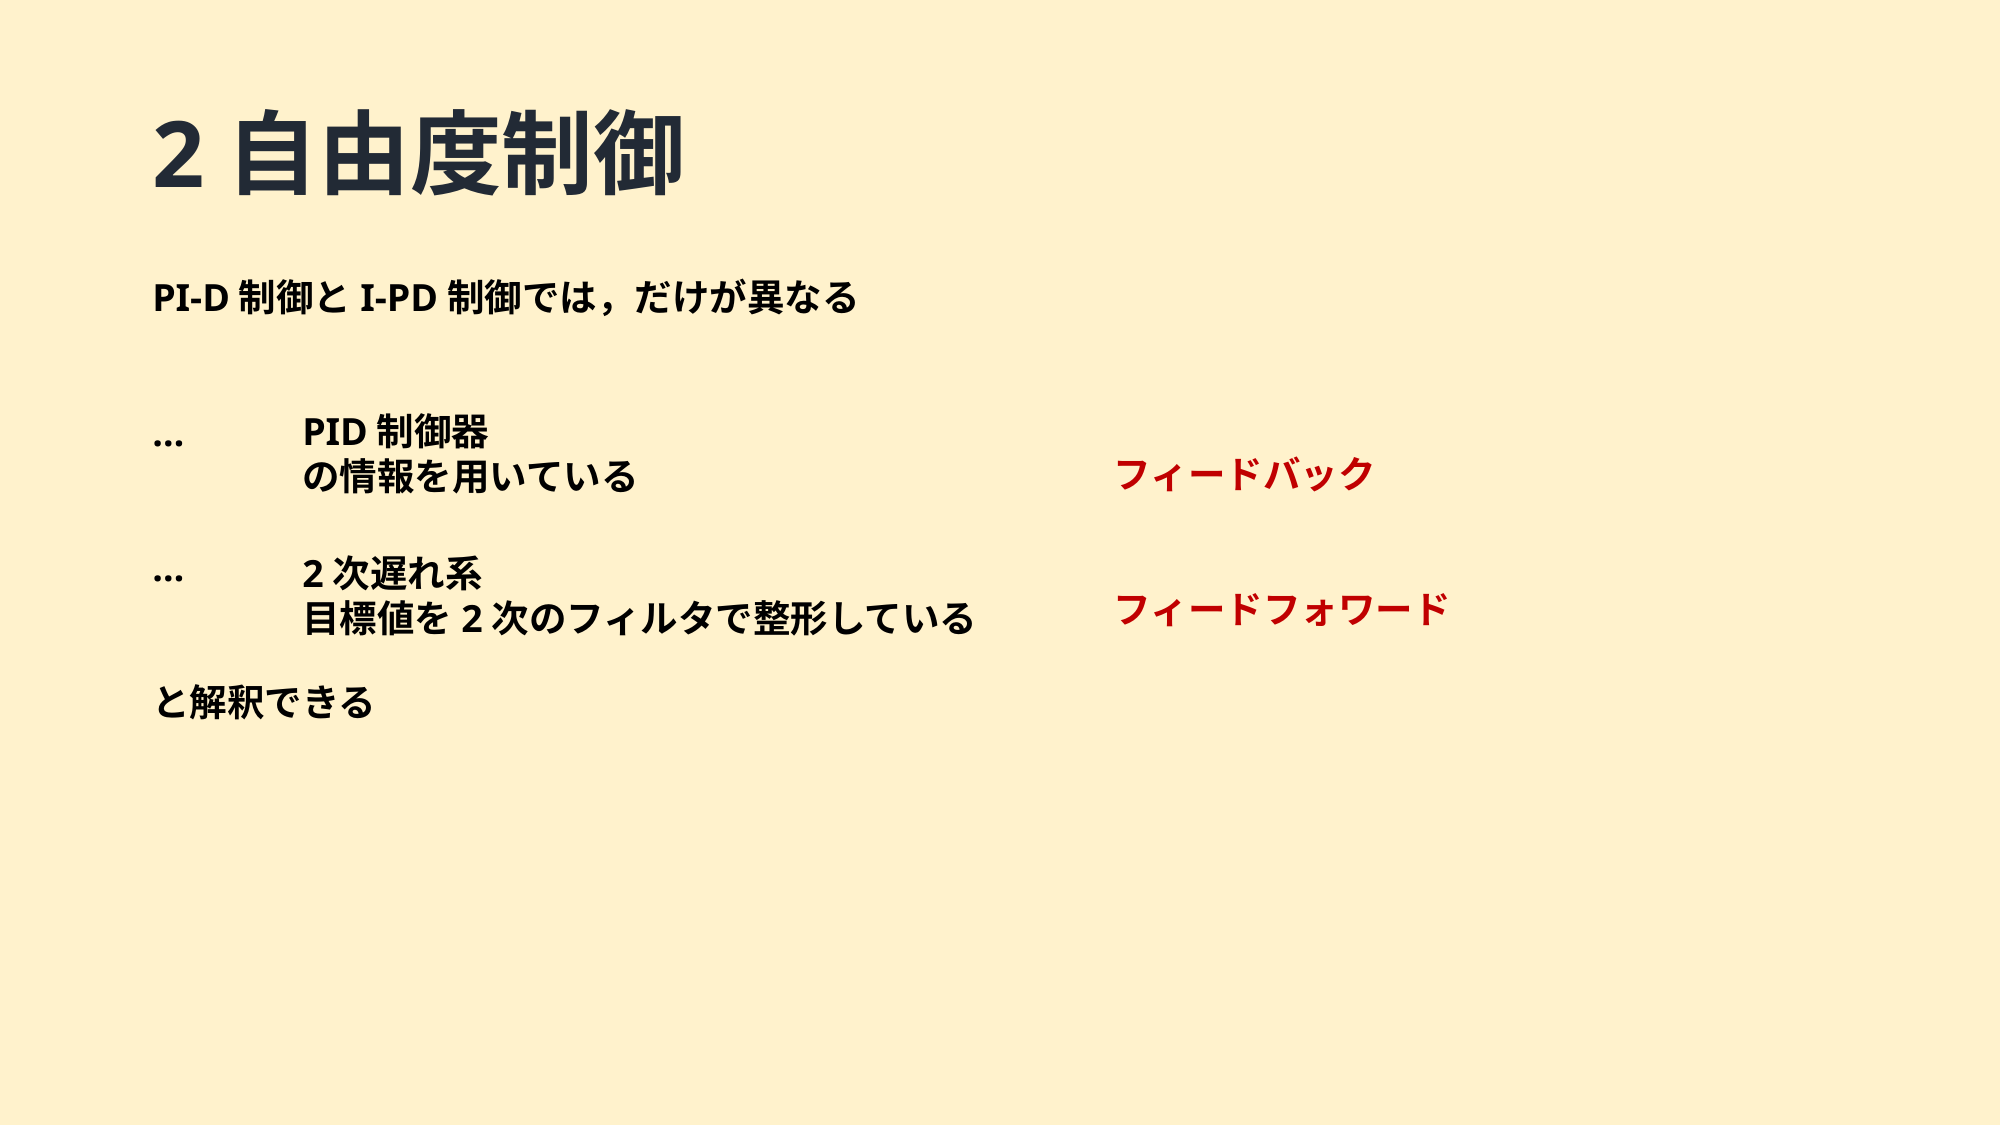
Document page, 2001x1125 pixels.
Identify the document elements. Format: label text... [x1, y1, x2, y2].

title 2自由度制御 [137, 49, 1791, 267]
text_box フィードバック フィードフォワード [1099, 443, 1548, 639]
